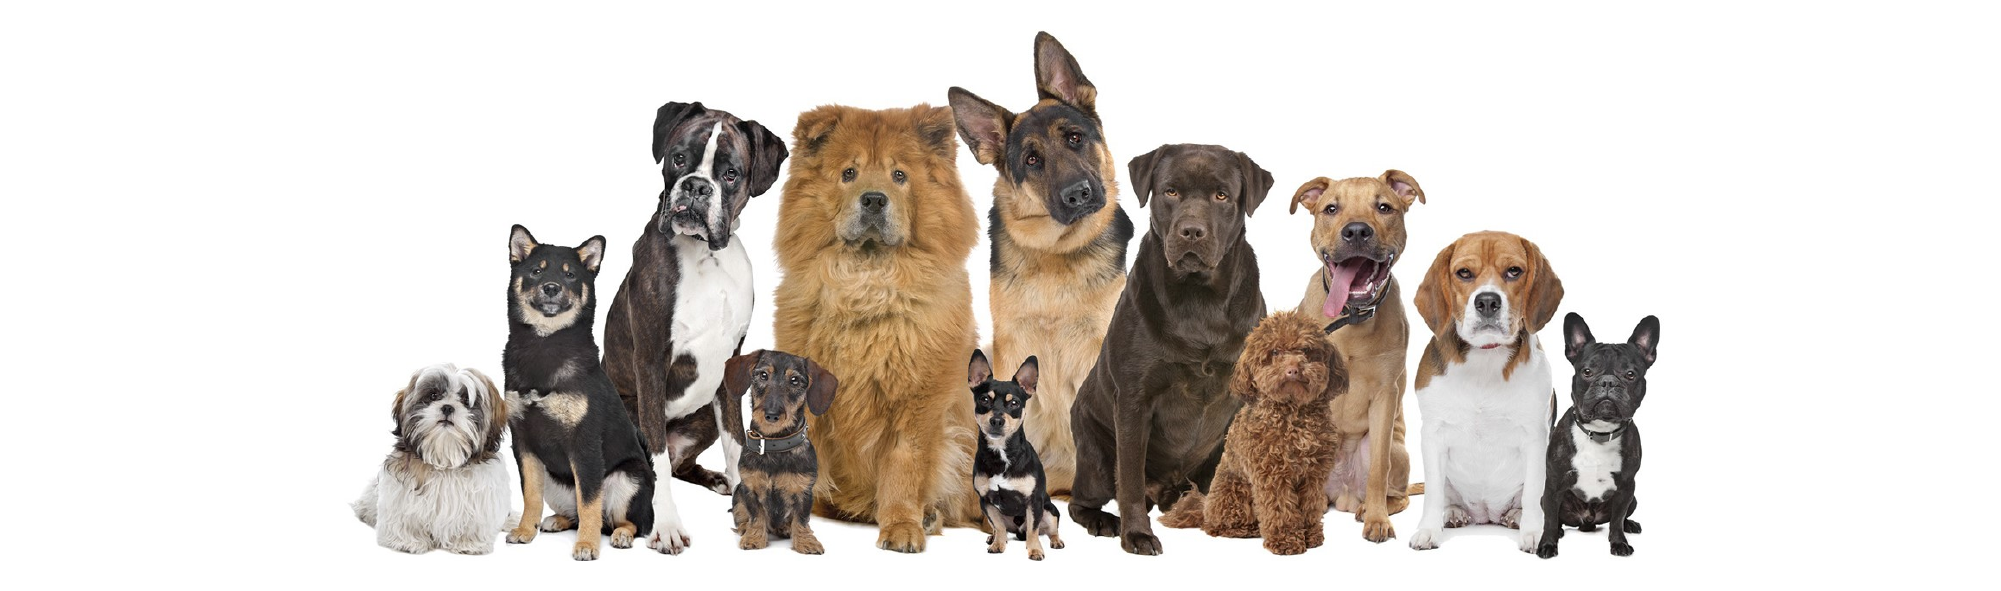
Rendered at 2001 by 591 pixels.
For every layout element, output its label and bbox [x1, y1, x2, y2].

picture [309, 29, 1691, 561]
